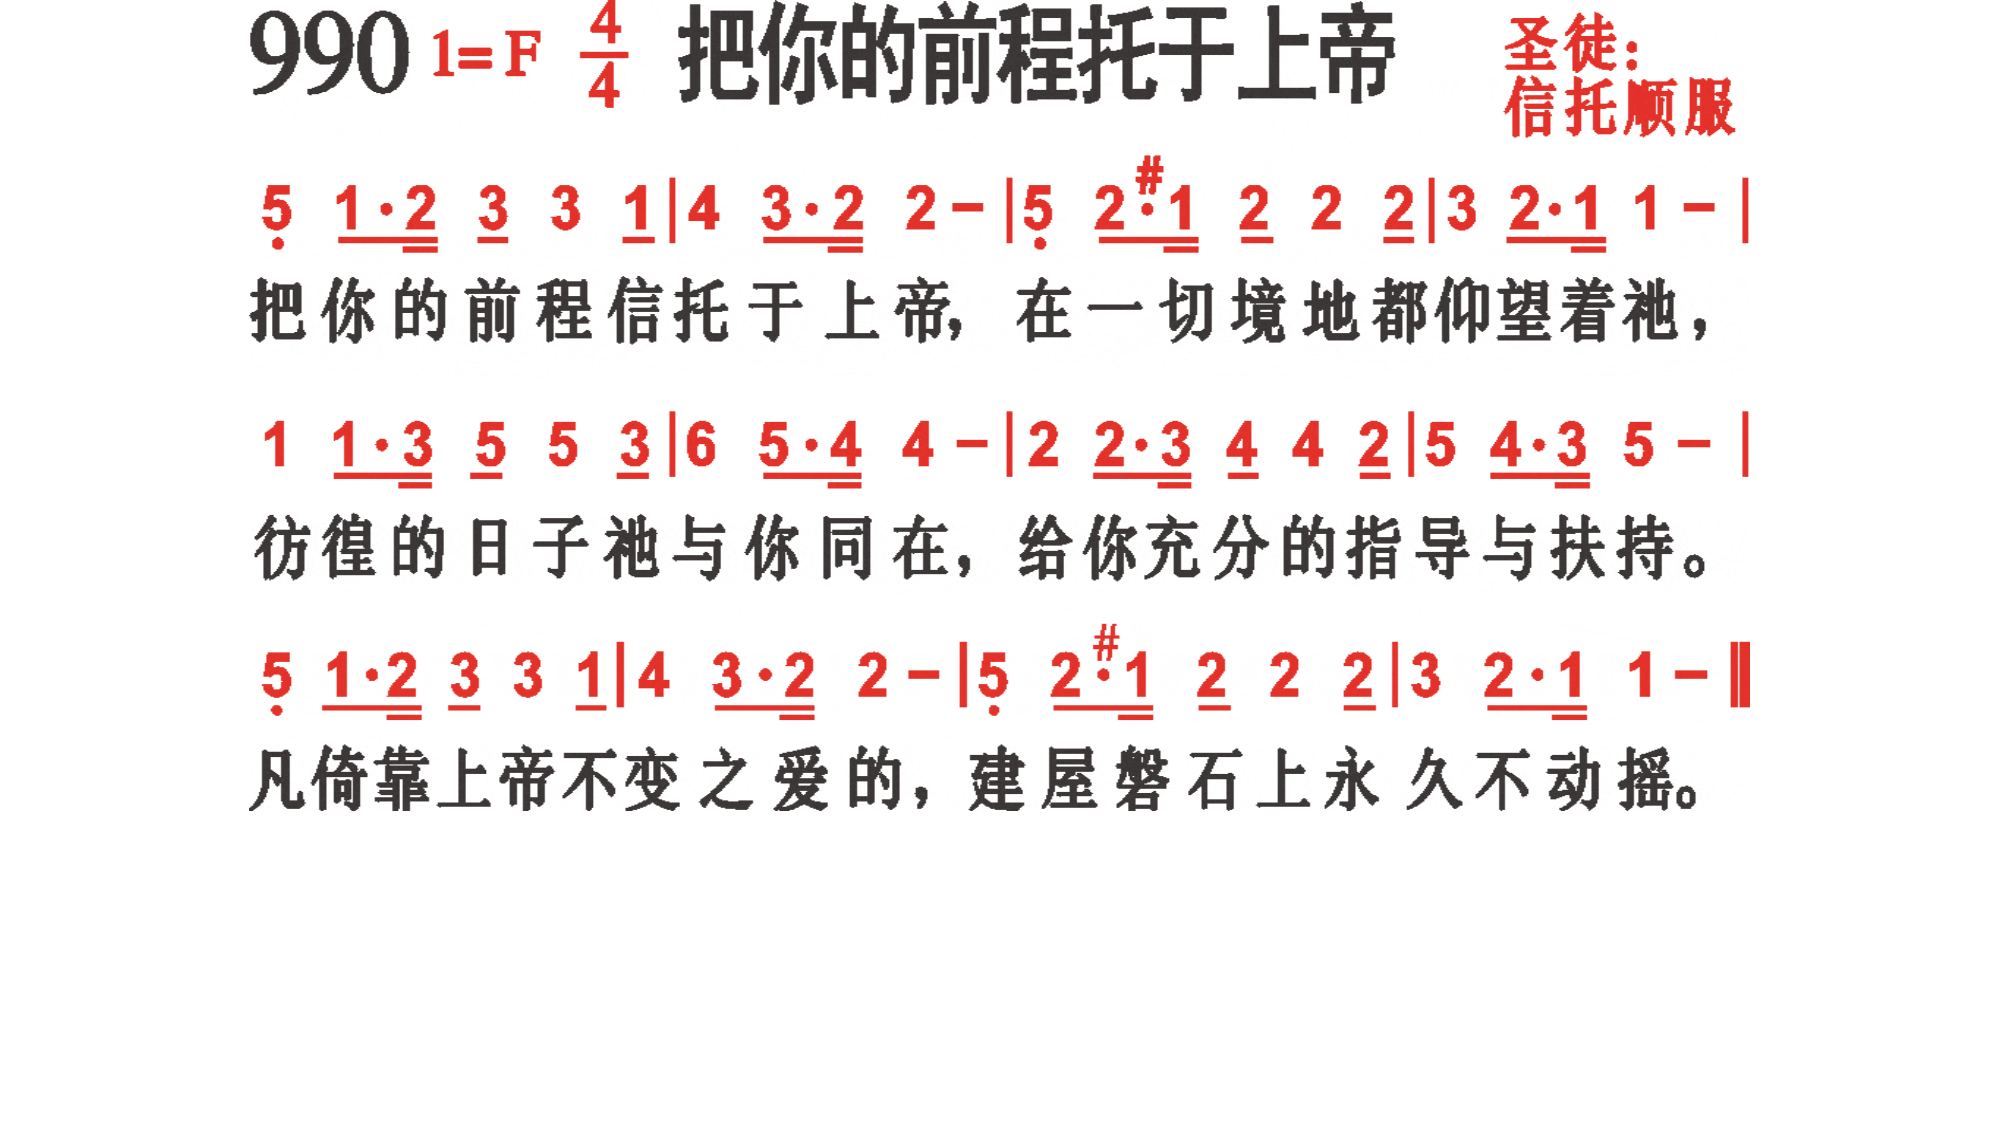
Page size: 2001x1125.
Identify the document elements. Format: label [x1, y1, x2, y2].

picture [249, 0, 1750, 811]
